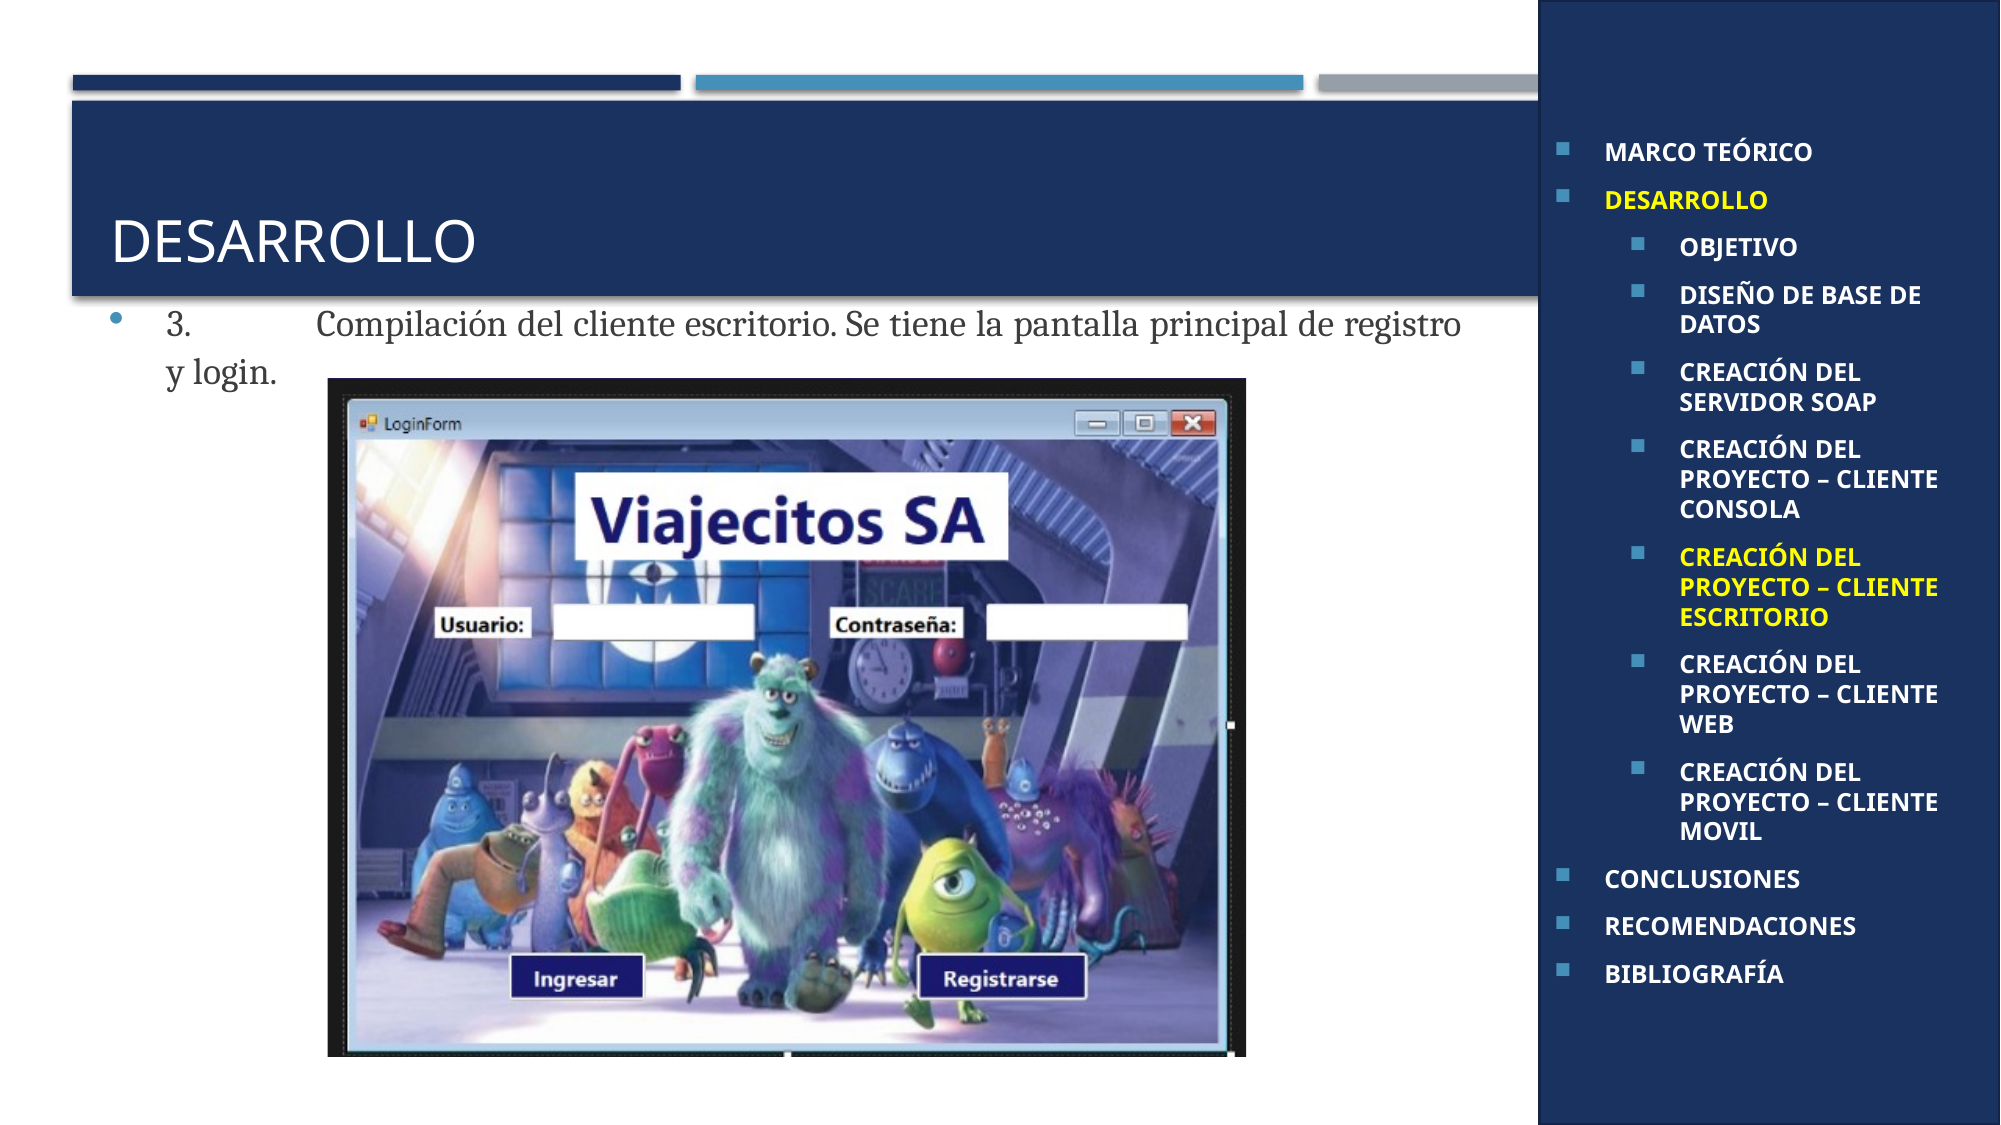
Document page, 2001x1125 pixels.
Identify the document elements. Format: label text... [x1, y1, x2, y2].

list 3. Compilación del cliente escritorio. Se tiene la pantalla principal de registro y login. [95, 281, 1479, 408]
title DESARROLLO [95, 115, 1538, 282]
picture [326, 378, 1247, 1058]
text_box MARCO TEÓRICO DESARROLLO OBJETIVO DISEÑO DE BASE DE DATOS CREACIÓN DEL SERVIDOR SOAP CREACIÓN DEL PROYECTO – CLIENTE CONSOLA CREACIÓN DEL PROYECTO – CLIENTE ESCRITORIO CREACIÓN DEL PROYECTO – CLIENTE WEB CREACIÓN DEL PROYECTO – CLIENTE MOVIL CONCLUSIONES RECOMENDACIONES BIBLIOGRAFÍA [1538, 0, 2000, 1125]
